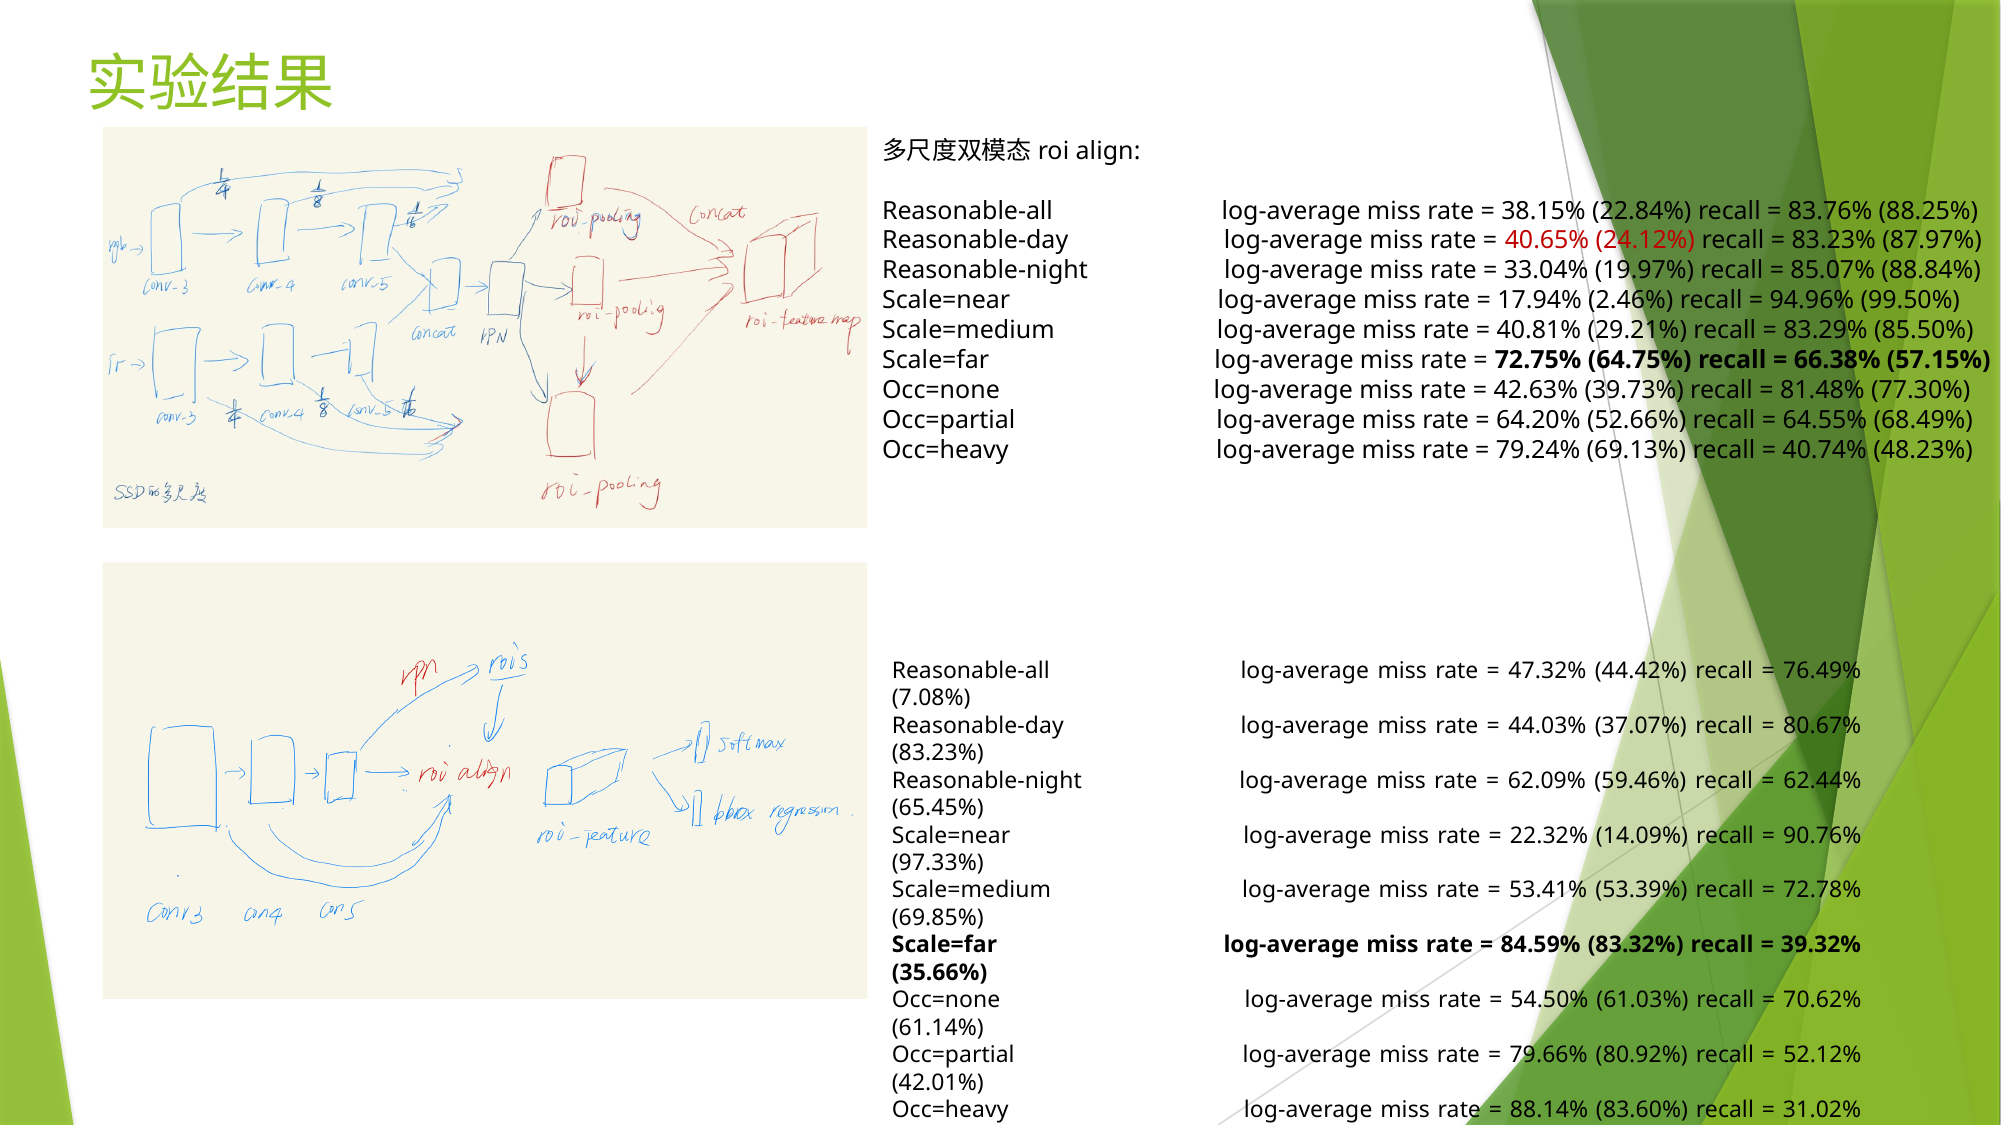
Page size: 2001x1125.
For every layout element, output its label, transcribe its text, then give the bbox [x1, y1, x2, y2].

picture [104, 0, 868, 1125]
text_box 多尺度双模态roi align: Reasonable-all log-average miss rate = 38.15% (22.84%) recall = 83.76% (88.25%) Reasonable-day log-average miss rate = 40.65% (24.12%) recall = 83.23% (87.97%) Reasonable-night log-average miss rate = 33.04% (19.97%) recall = 85.07% (88.84%) Scale=near log-average miss rate = 17.94% (2.46%) recall = 94.96% (99.50%) Scale=medium log-average miss rate = 40.81% (29.21%) recall = 83.29% (85.50%) Scale=far log-average miss rate = 72.75% (64.75%) recall = 66.38% (57.15%) Occ=none log-average miss rate = 42.63% (39.73%) recall = 81.48% (77.30%) Occ=partial log-average miss rate = 64.20% (52.66%) recall = 64.55% (68.49%) Occ=heavy log-average miss rate = 79.24% (69.13%) recall = 40.74% (48.23%) [867, 126, 2000, 471]
text_box Reasonable-all log-average miss rate = 47.32% (44.42%) recall = 76.49% (7.08%) Reasonable-day log-average miss rate = 44.03% (37.07%) recall = 80.67% (83.23%) Reasonable-night log-average miss rate = 62.09% (59.46%) recall = 62.44% (65.45%) Scale=near log-average miss rate = 22.32% (14.09%) recall = 90.76% (97.33%) Scale=medium log-average miss rate = 53.41% (53.39%) recall = 72.78% (69.85%) Scale=far log-average miss rate = 84.59% (83.32%) recall = 39.32% (35.66%) Occ=none log-average miss rate = 54.50% (61.03%) recall = 70.62% (61.14%) Occ=partial log-average miss rate = 79.66% (80.92%) recall = 52.12% (42.01%) Occ=heavy log-average miss rate = 88.14% (83.60%) recall = 31.02% (34.07%) [877, 648, 1878, 1125]
title 实验结果 [71, 35, 279, 127]
